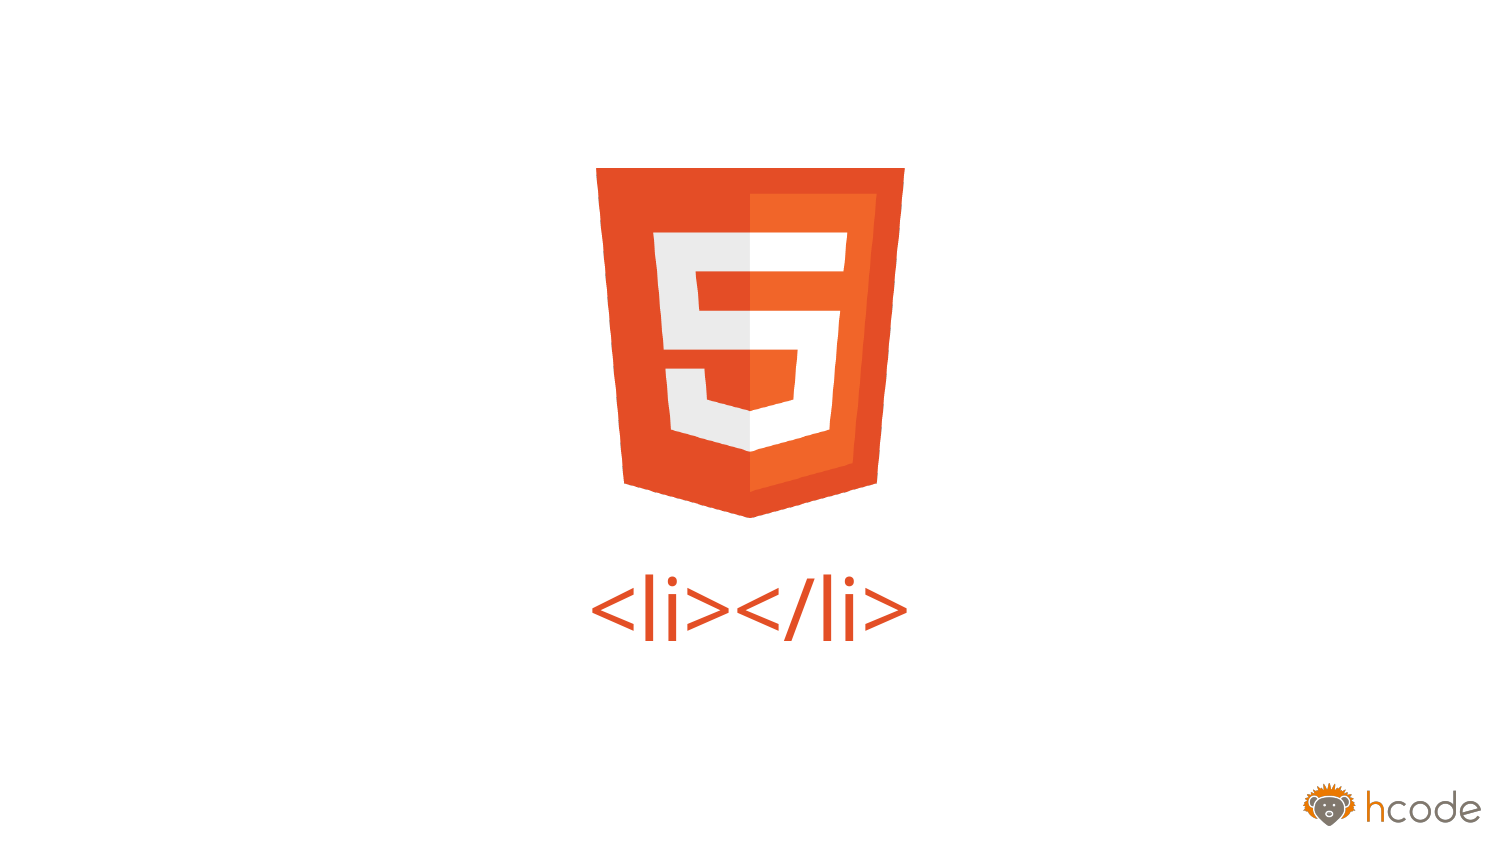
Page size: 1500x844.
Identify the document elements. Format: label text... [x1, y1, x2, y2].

picture [575, 168, 925, 518]
picture [1303, 783, 1482, 827]
text_box <li></li> [107, 539, 1393, 668]
